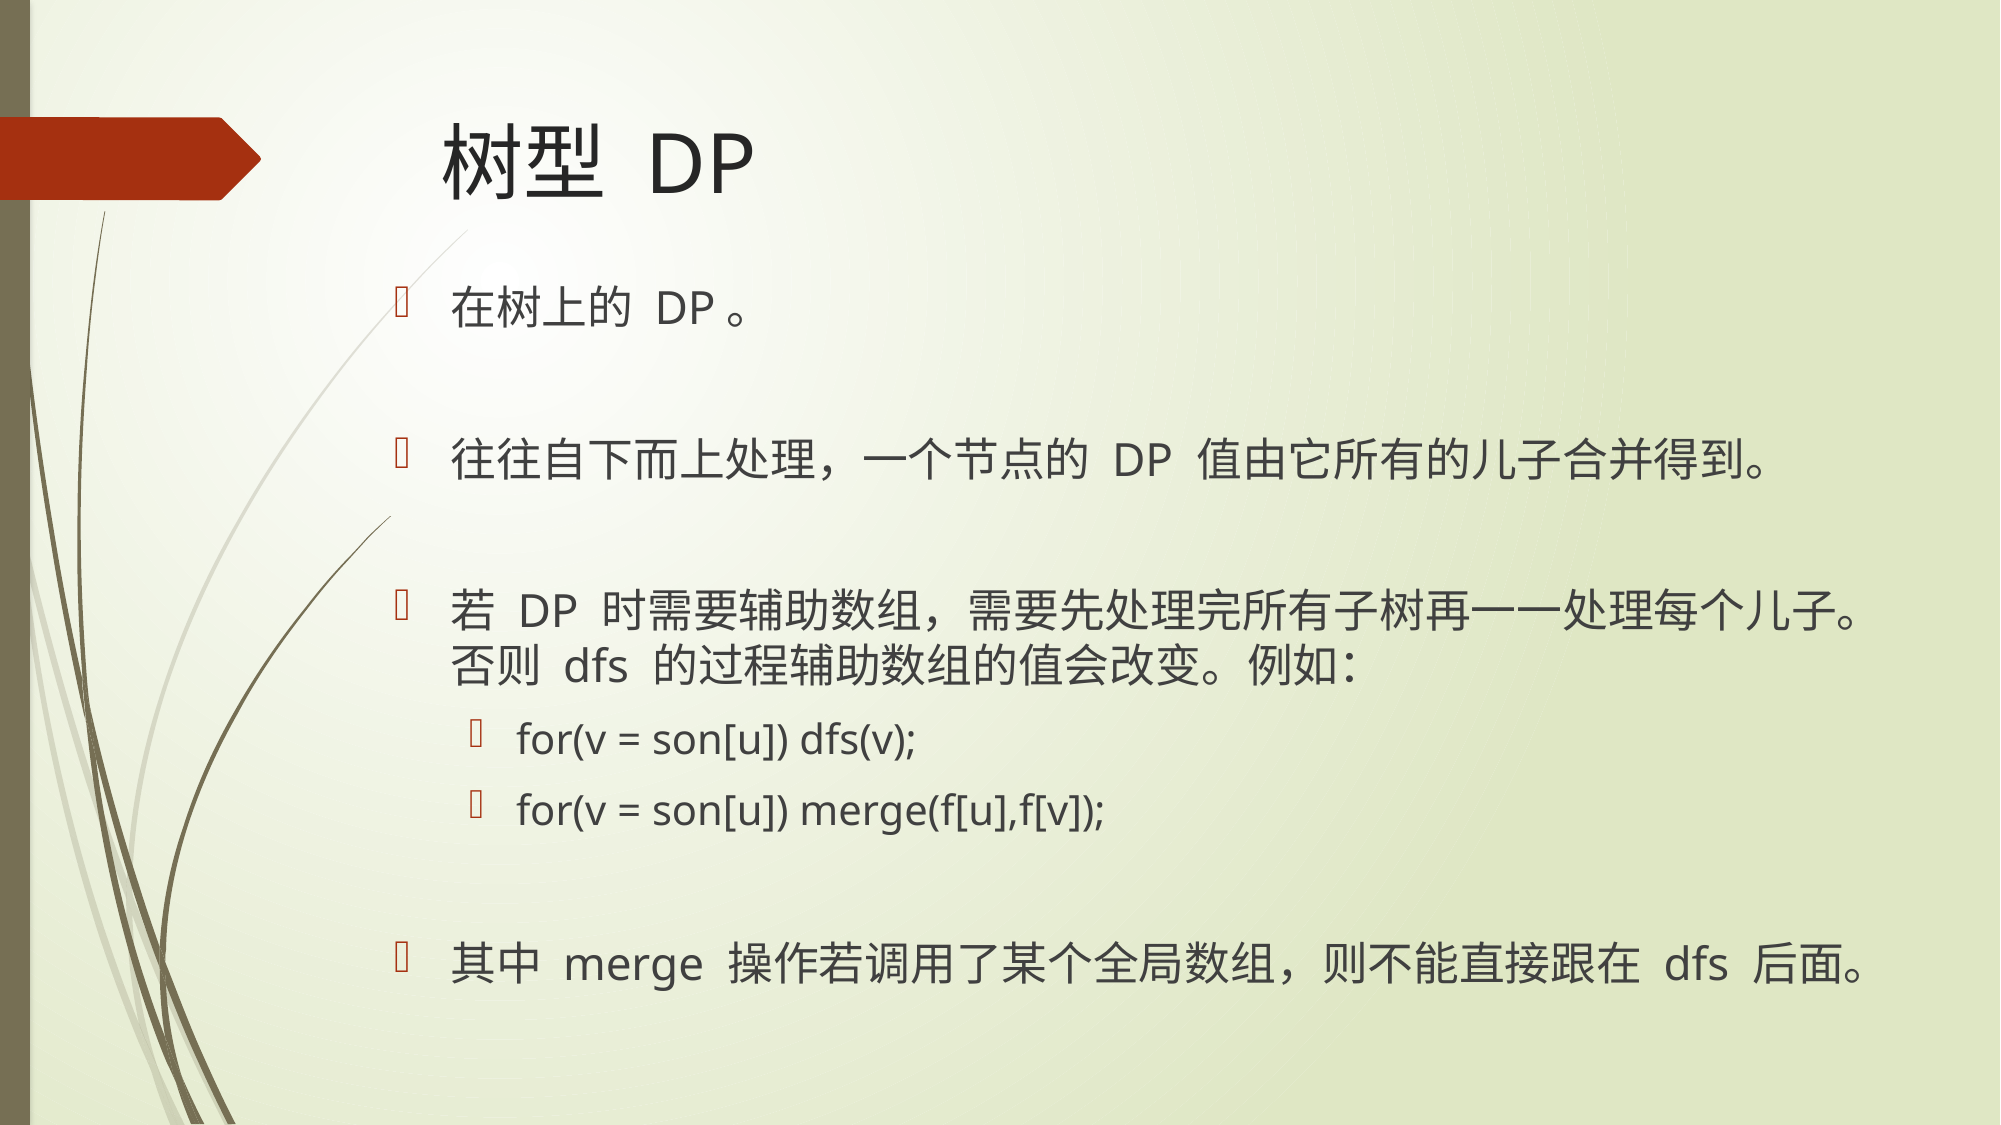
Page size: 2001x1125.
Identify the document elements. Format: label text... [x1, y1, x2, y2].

list 在树上的 DP。 往往自下而上处理，一个节点的 DP 值由它所有的儿子合并得到。 若 DP 时需要辅助数组，需要先处理完所有子树再一一处理每个儿子。否则 dfs 的过程辅助数组的值会改变。例如： for(v = son[u]) dfs(v); for(v = son[u]) merge(f[u],f[v]); 其中 merge 操作若调用了某个全局数组，则不能直接跟在 dfs 后面。 [379, 271, 1888, 1071]
title 树型 DP [425, 102, 1888, 271]
